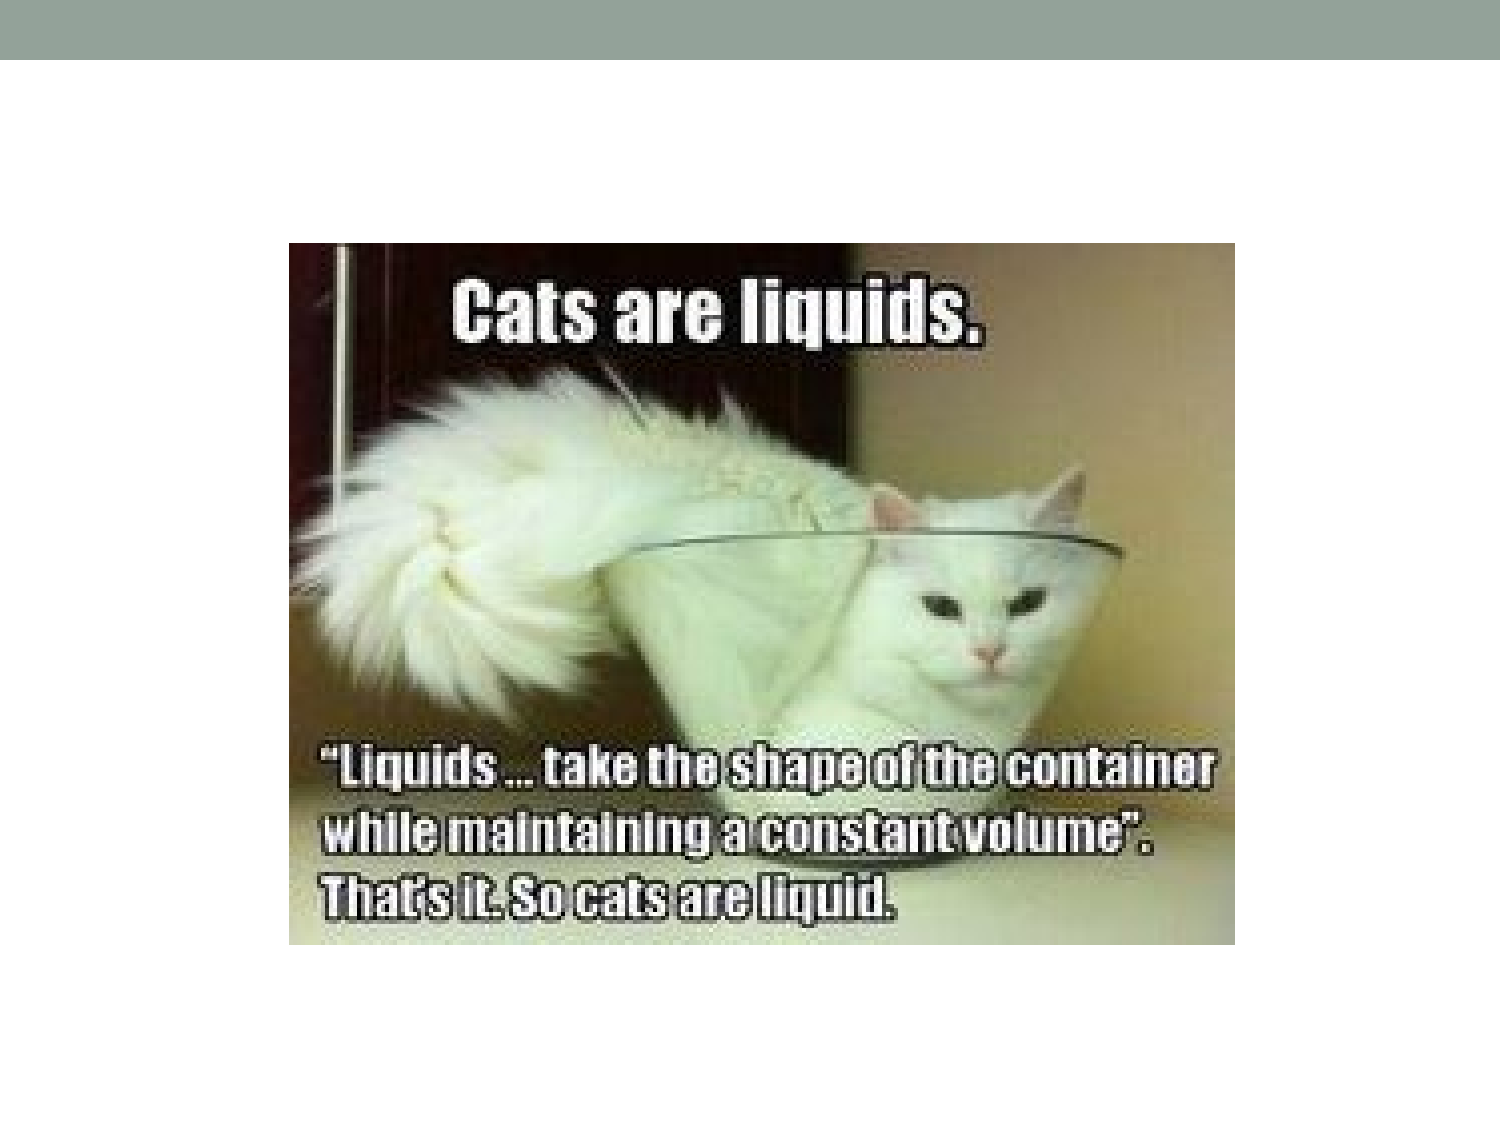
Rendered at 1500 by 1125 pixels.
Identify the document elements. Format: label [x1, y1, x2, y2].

list [288, 243, 1235, 945]
